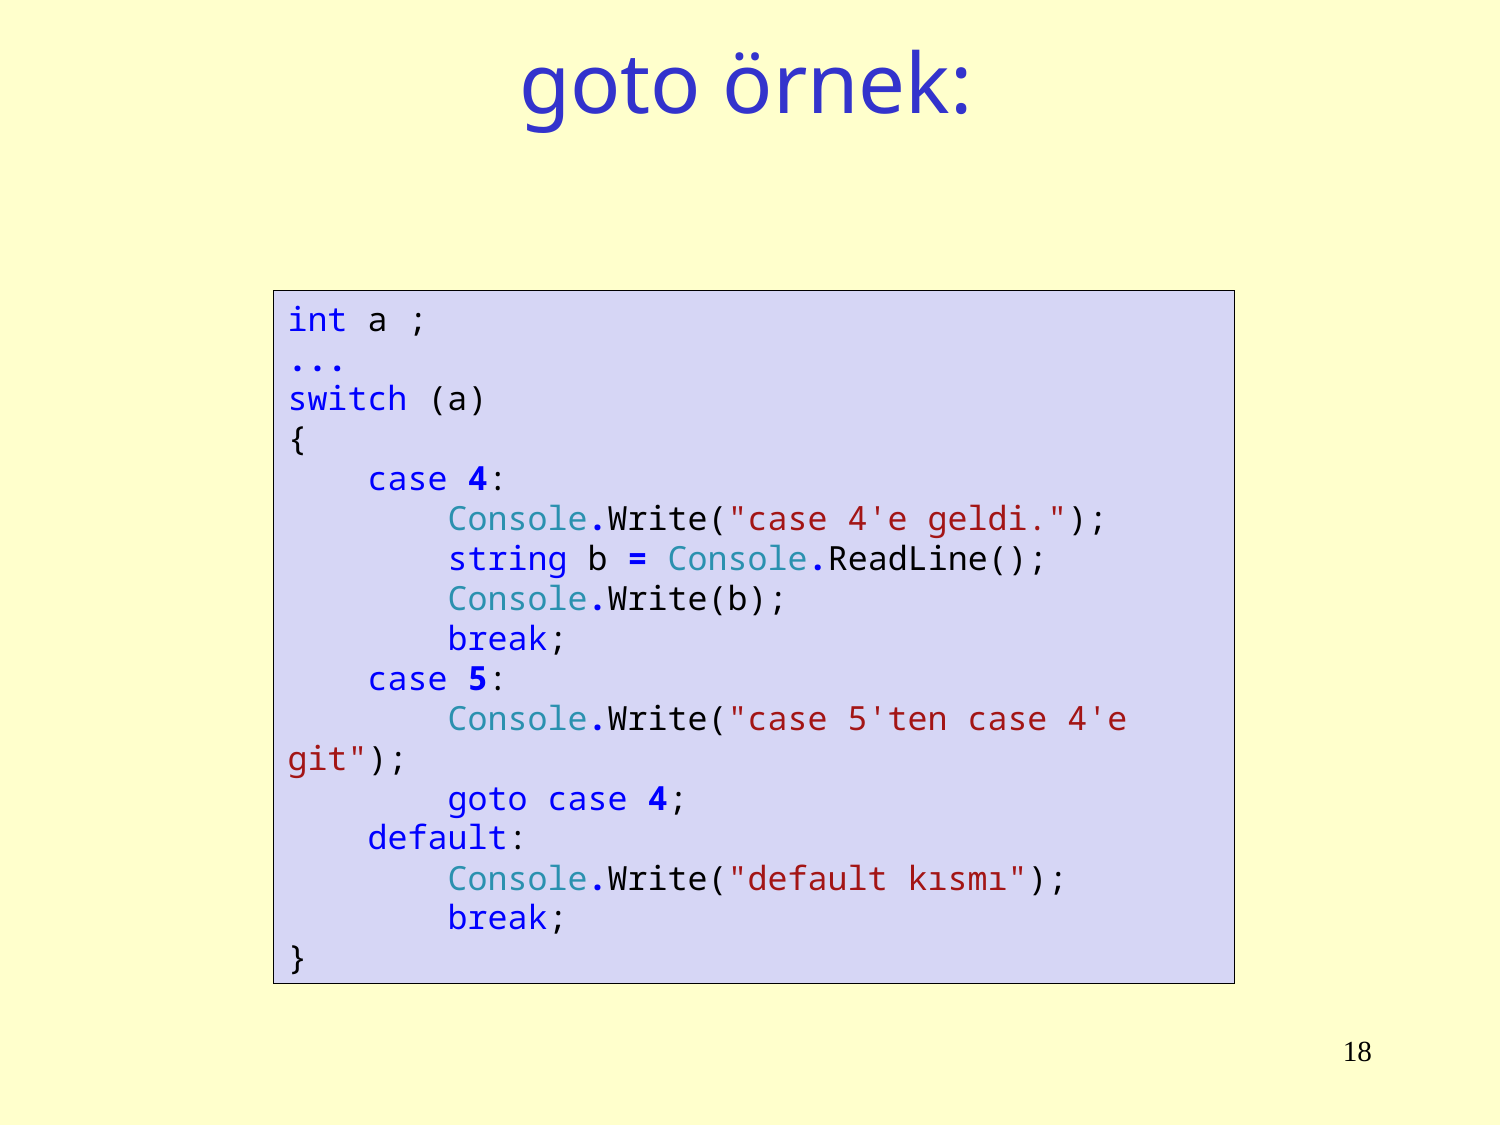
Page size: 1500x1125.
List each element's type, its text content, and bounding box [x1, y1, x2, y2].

title goto örnek: [108, 22, 1384, 138]
slide_number 18 [1074, 1024, 1388, 1101]
text_box int a ; ... switch (a) { case 4: Console.Write("case 4'e geldi."); string b = Console.ReadLine(); Console.Write(b); break; case 5: Console.Write("case 5'ten case 4'e git"); goto case 4; default: Console.Write("default kısmı"); break; } [273, 290, 1235, 984]
